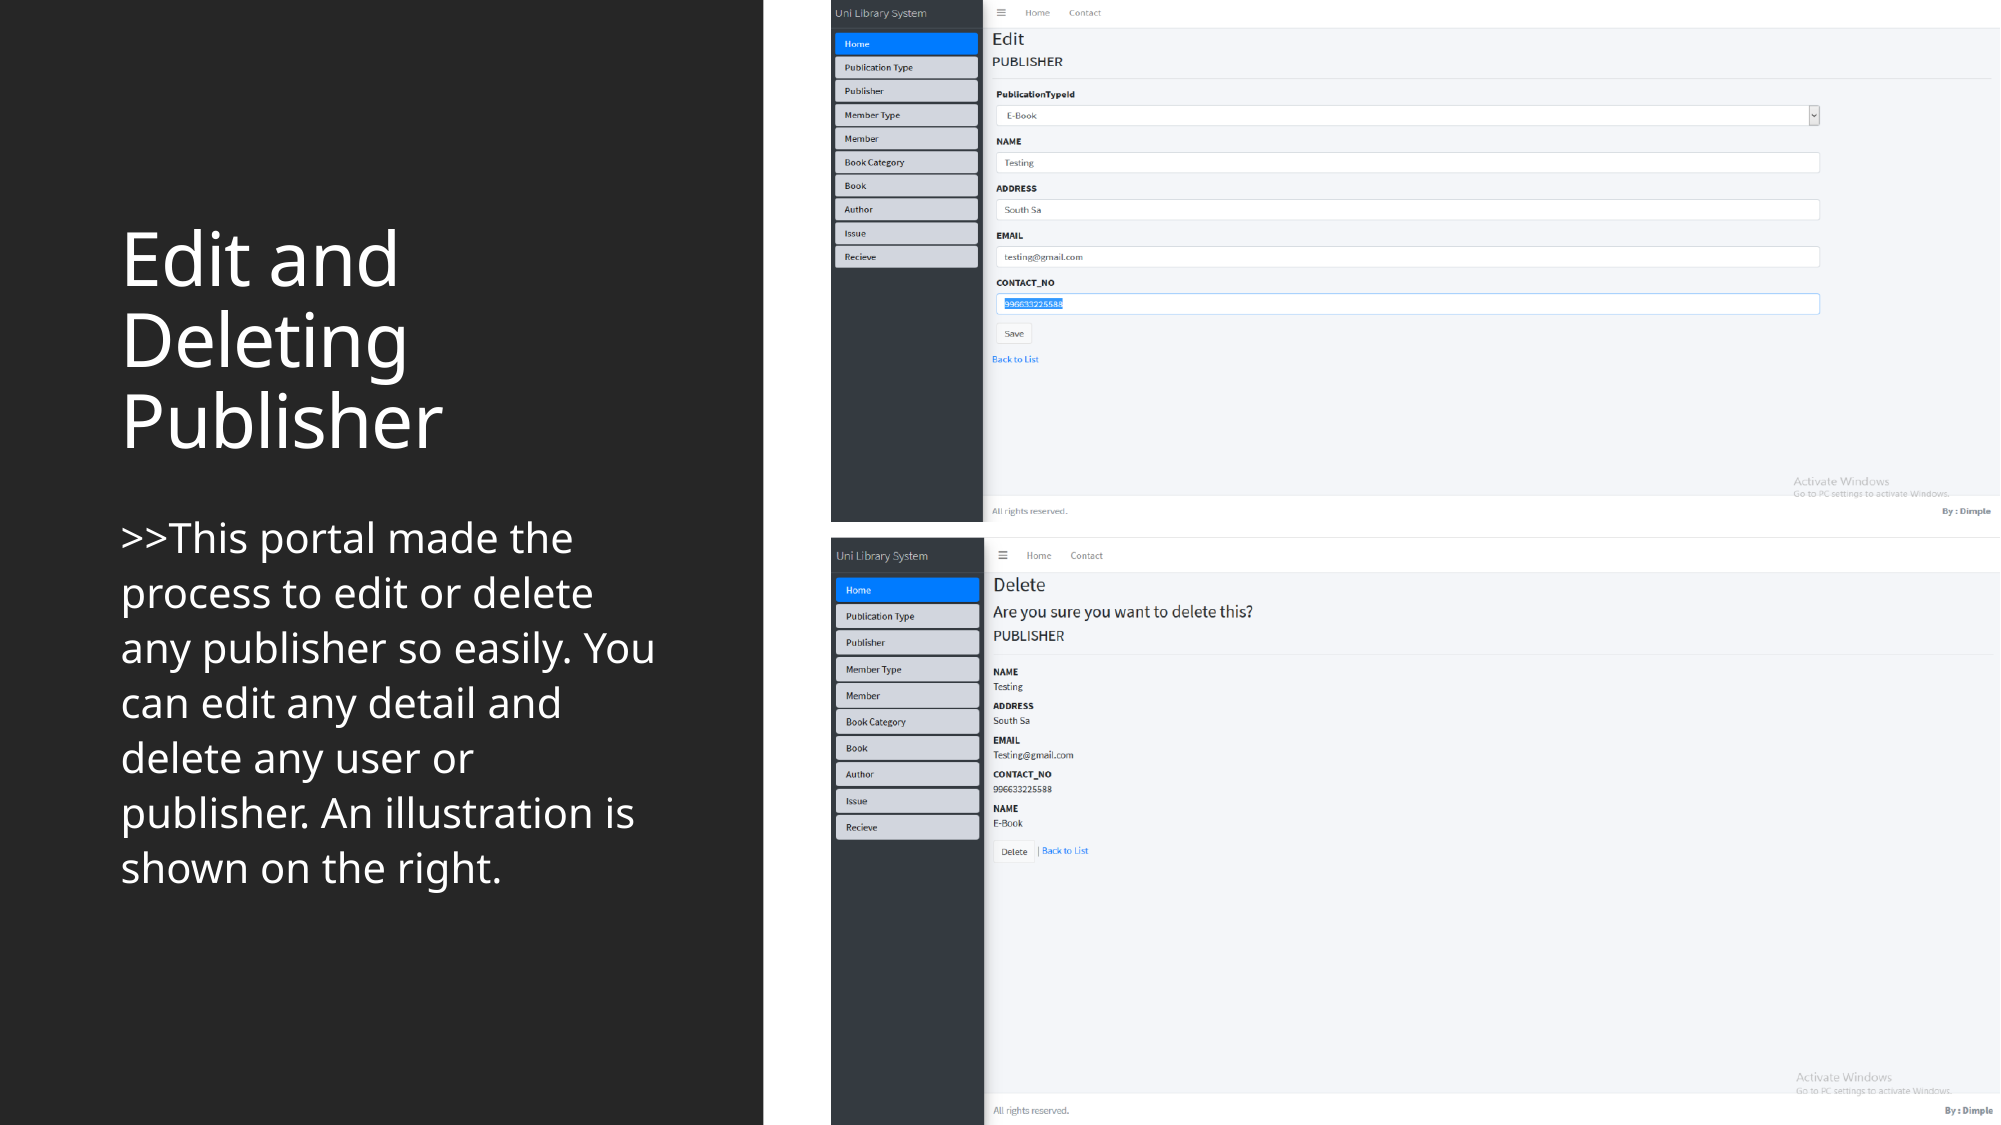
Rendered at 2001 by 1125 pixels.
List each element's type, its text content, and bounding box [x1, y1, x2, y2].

list >>This portal made the process to edit or delete any publisher so easily. You can edit any detail and delete any user or publisher. An illustration is shown on the right. [105, 499, 683, 1087]
picture [830, 536, 2000, 1125]
title Edit and Deleting Publisher [105, 128, 683, 473]
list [830, 0, 2000, 522]
